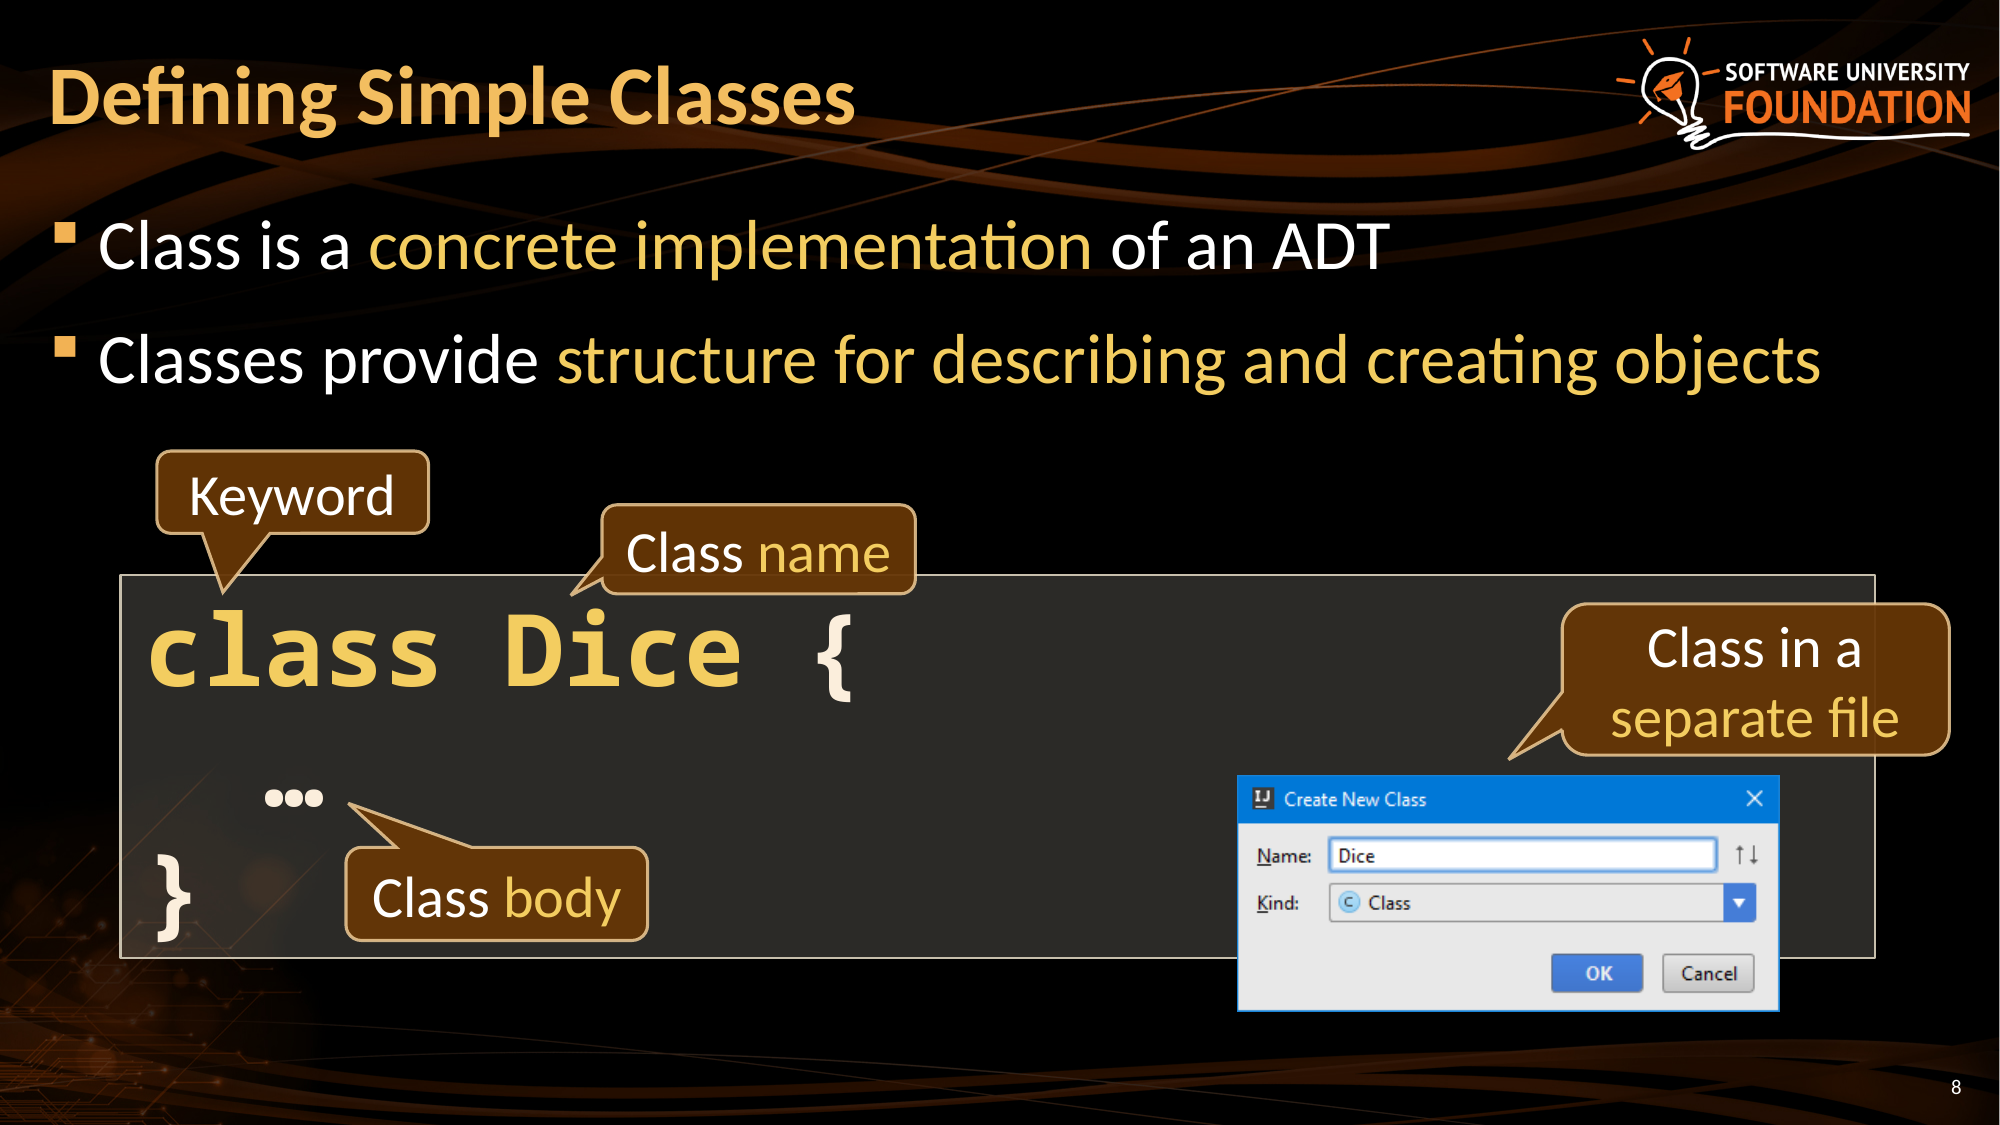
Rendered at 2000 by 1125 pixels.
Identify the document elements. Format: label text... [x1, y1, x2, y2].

text_box Class in a separate file [1507, 602, 1951, 761]
picture [0, 0, 2000, 1125]
text_box Keyword [155, 450, 430, 595]
text_box class Dice { … } [120, 575, 1875, 959]
list Class is a concrete implementation of an ADT Classes provide structure for describing and creating objects [31, 188, 1968, 1103]
title Defining Simple Classes [30, 6, 1602, 189]
text_box Class name [570, 503, 917, 597]
text_box Class body [344, 802, 649, 942]
